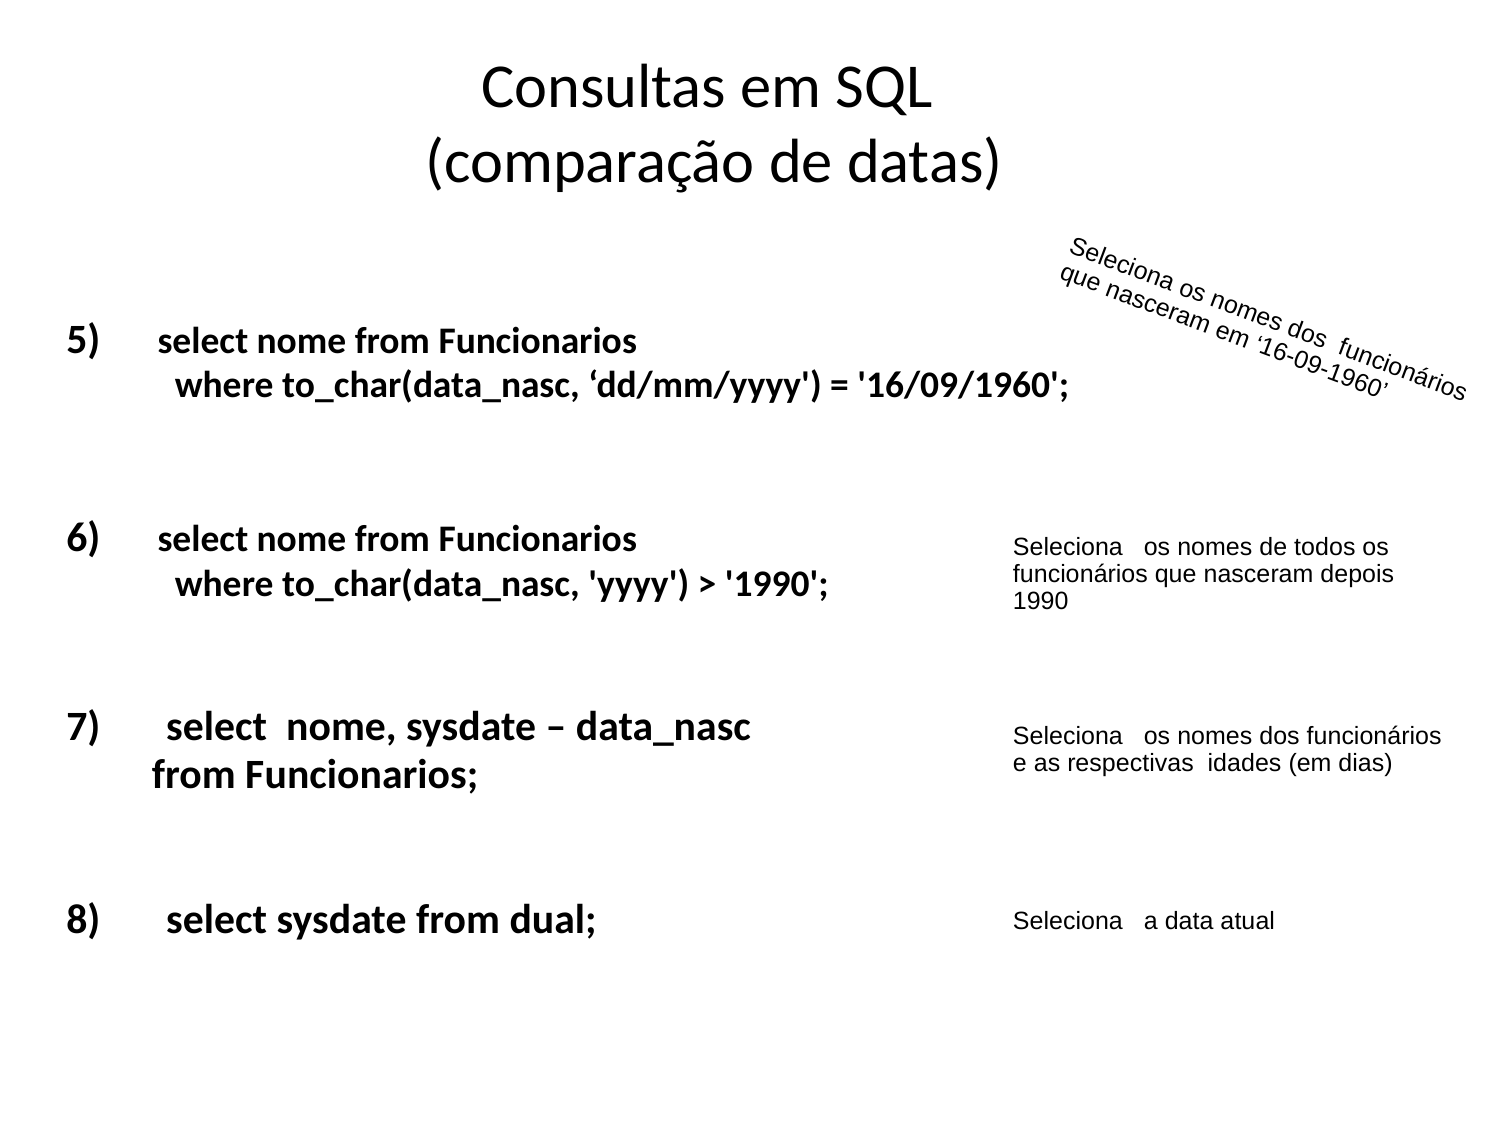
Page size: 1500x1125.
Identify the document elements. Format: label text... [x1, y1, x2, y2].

text_box Seleciona os nomes de todos os funcionários que nasceram depois 1990 [998, 527, 1458, 623]
text_box Seleciona os nomes dos funcionários e as respectivas idades (em dias) [998, 716, 1458, 785]
subtitle 5) select nome from Funcionarios where to_char(data_nasc, ‘dd/mm/yyyy') = '16/09/1960'; 6) select nome from Funcionarios where to_char(data_nasc, 'yyyy') > '1990'; select nome, sysdate – data_nasc from Funcionarios; select sysdate from dual; [51, 255, 1434, 1024]
text_box Seleciona a data atual [998, 900, 1458, 943]
title Consultas em SQL (comparação de datas) [76, 0, 1352, 241]
text_box Seleciona os nomes dos funcionários que nasceram em ‘16-09-1960’ [1040, 220, 1490, 446]
